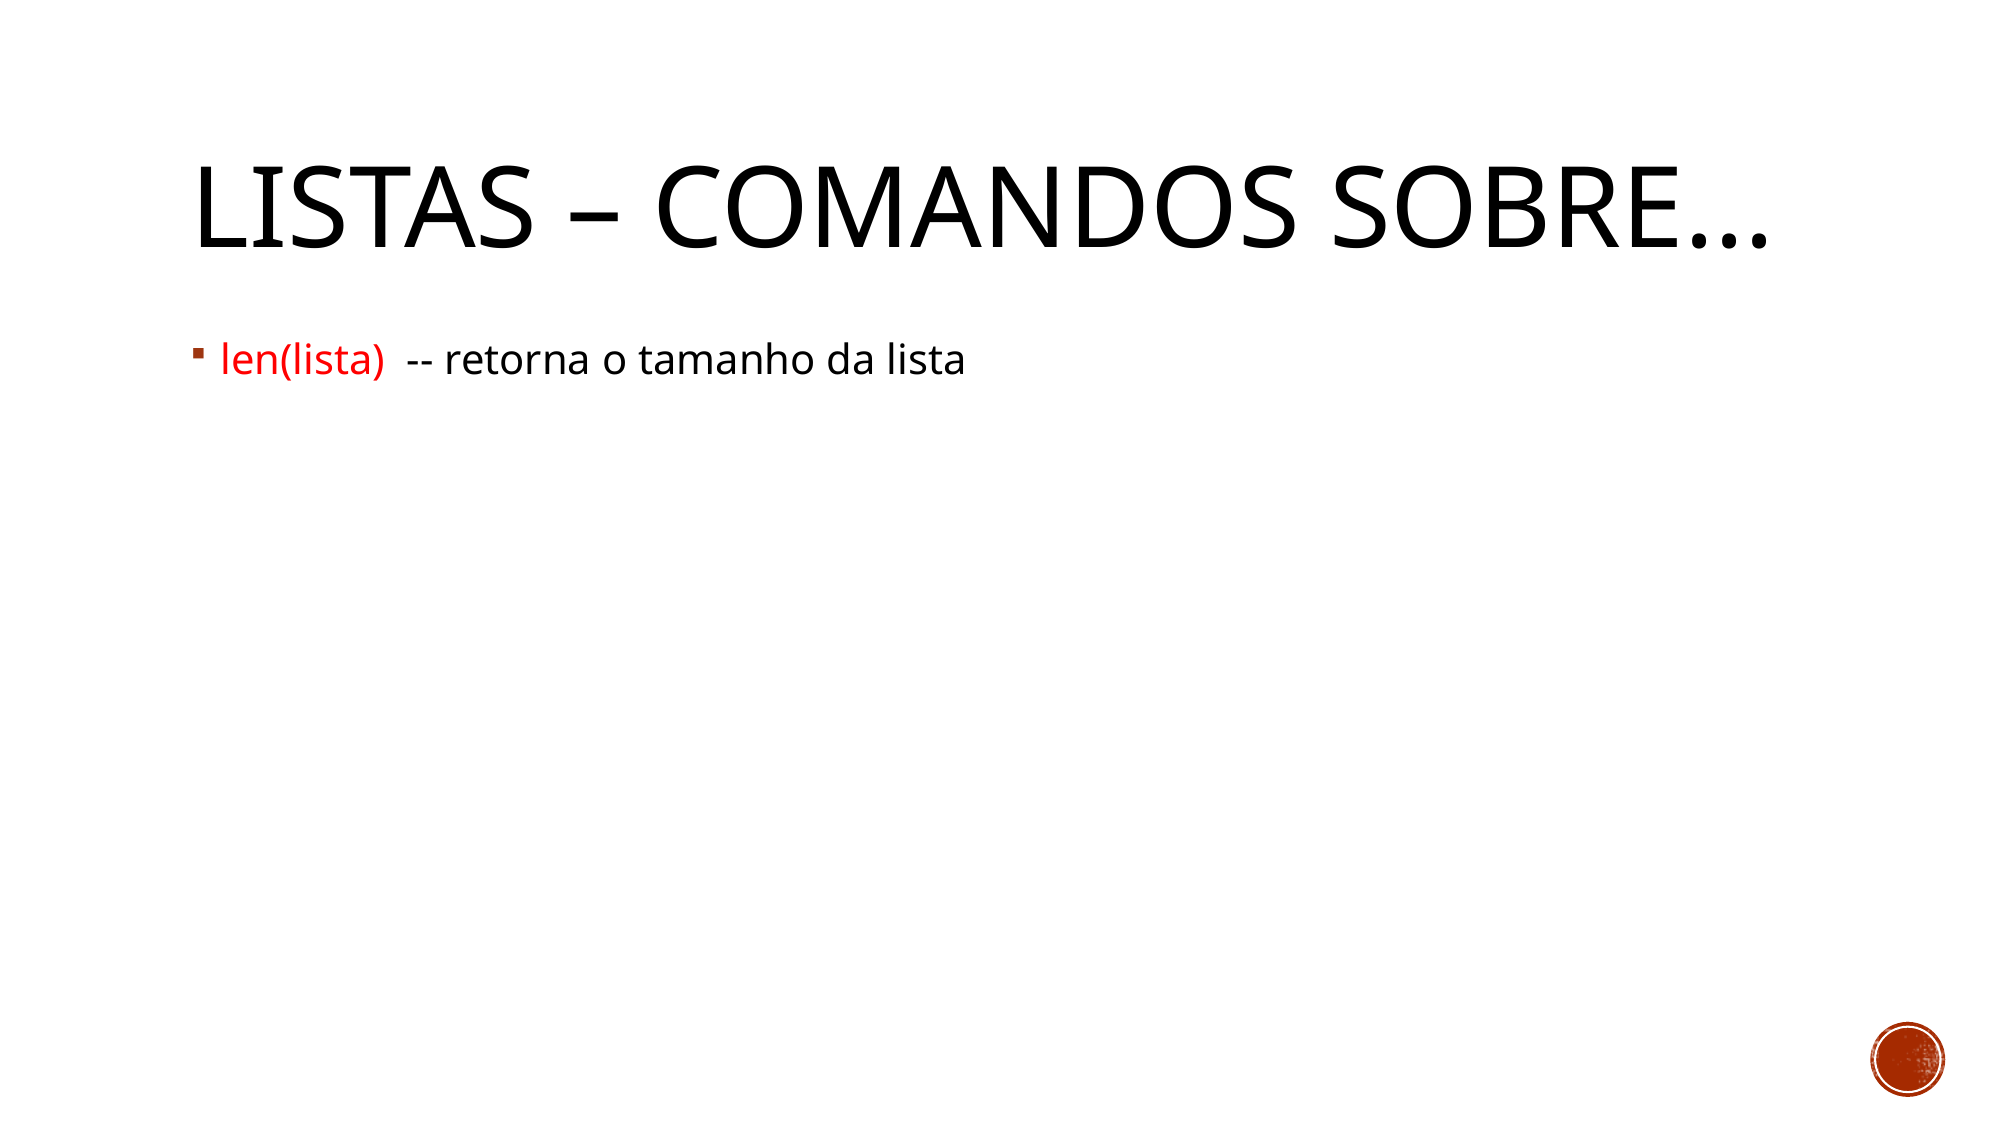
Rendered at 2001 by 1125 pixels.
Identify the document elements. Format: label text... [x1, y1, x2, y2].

title Listas – Comandos sobre... [175, 79, 1826, 330]
list len(lista) -- retorna o tamanho da lista [175, 330, 1826, 996]
